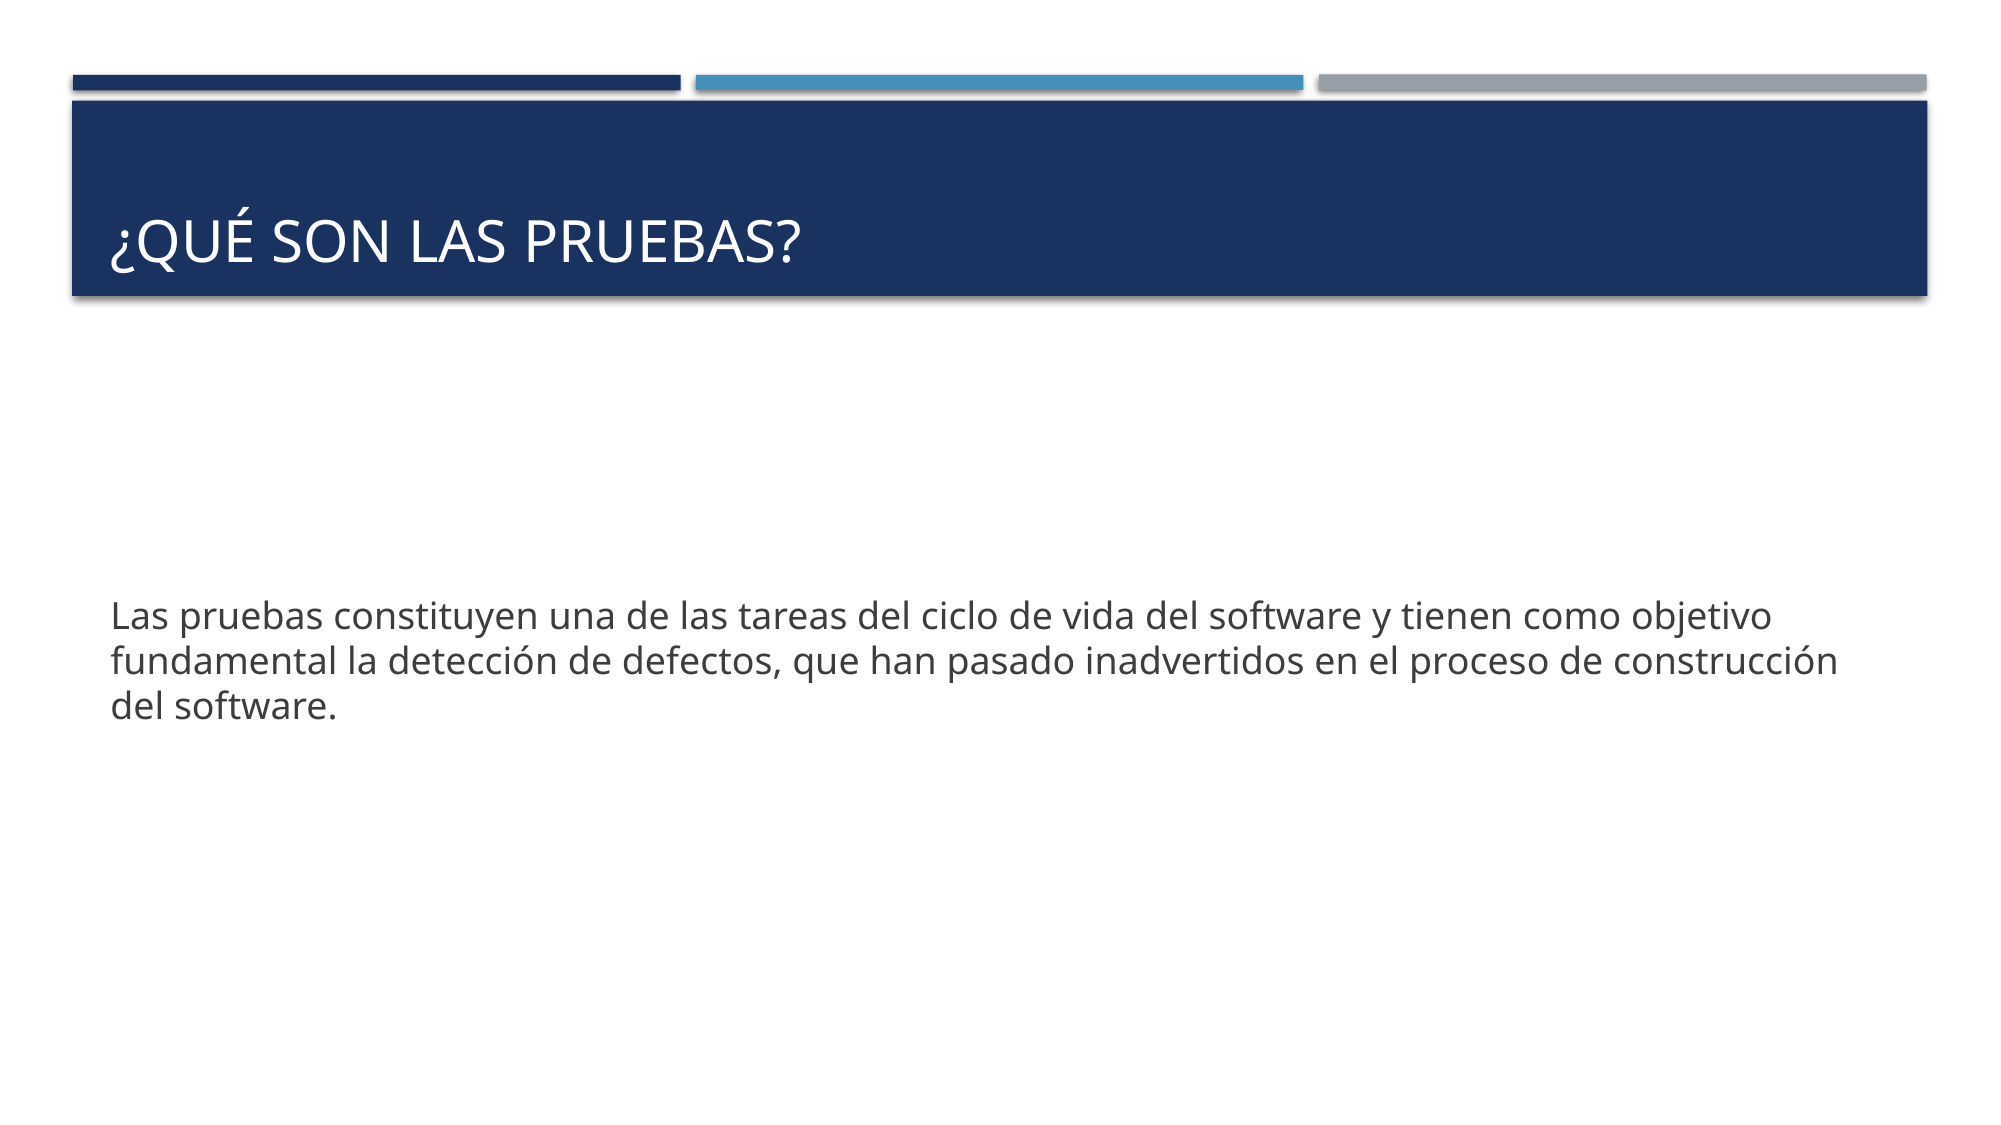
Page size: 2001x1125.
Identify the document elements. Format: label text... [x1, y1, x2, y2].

list Las pruebas constituyen una de las tareas del ciclo de vida del software y tienen como objetivo fundamental la detección de defectos, que han pasado inadvertidos en el proceso de construcción del software. [95, 357, 1905, 962]
title ¿Qué son las pruebas? [95, 115, 1905, 282]
